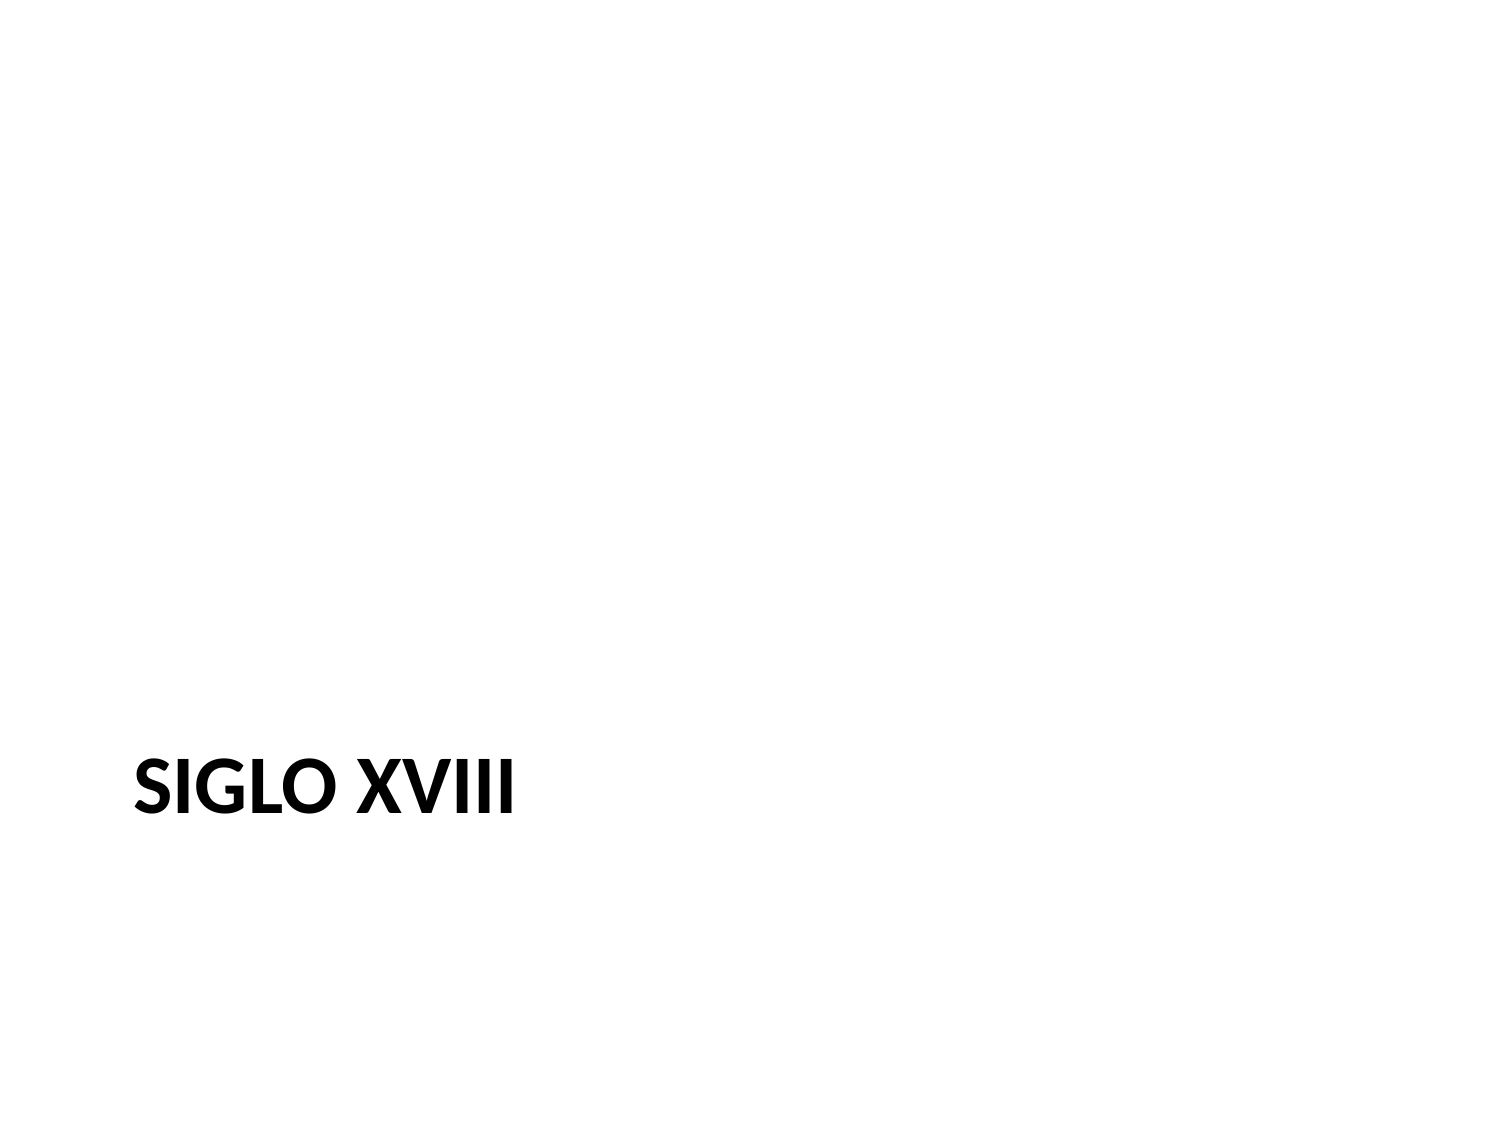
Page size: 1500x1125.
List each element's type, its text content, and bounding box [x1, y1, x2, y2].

title Siglo XVIII [118, 722, 1394, 947]
